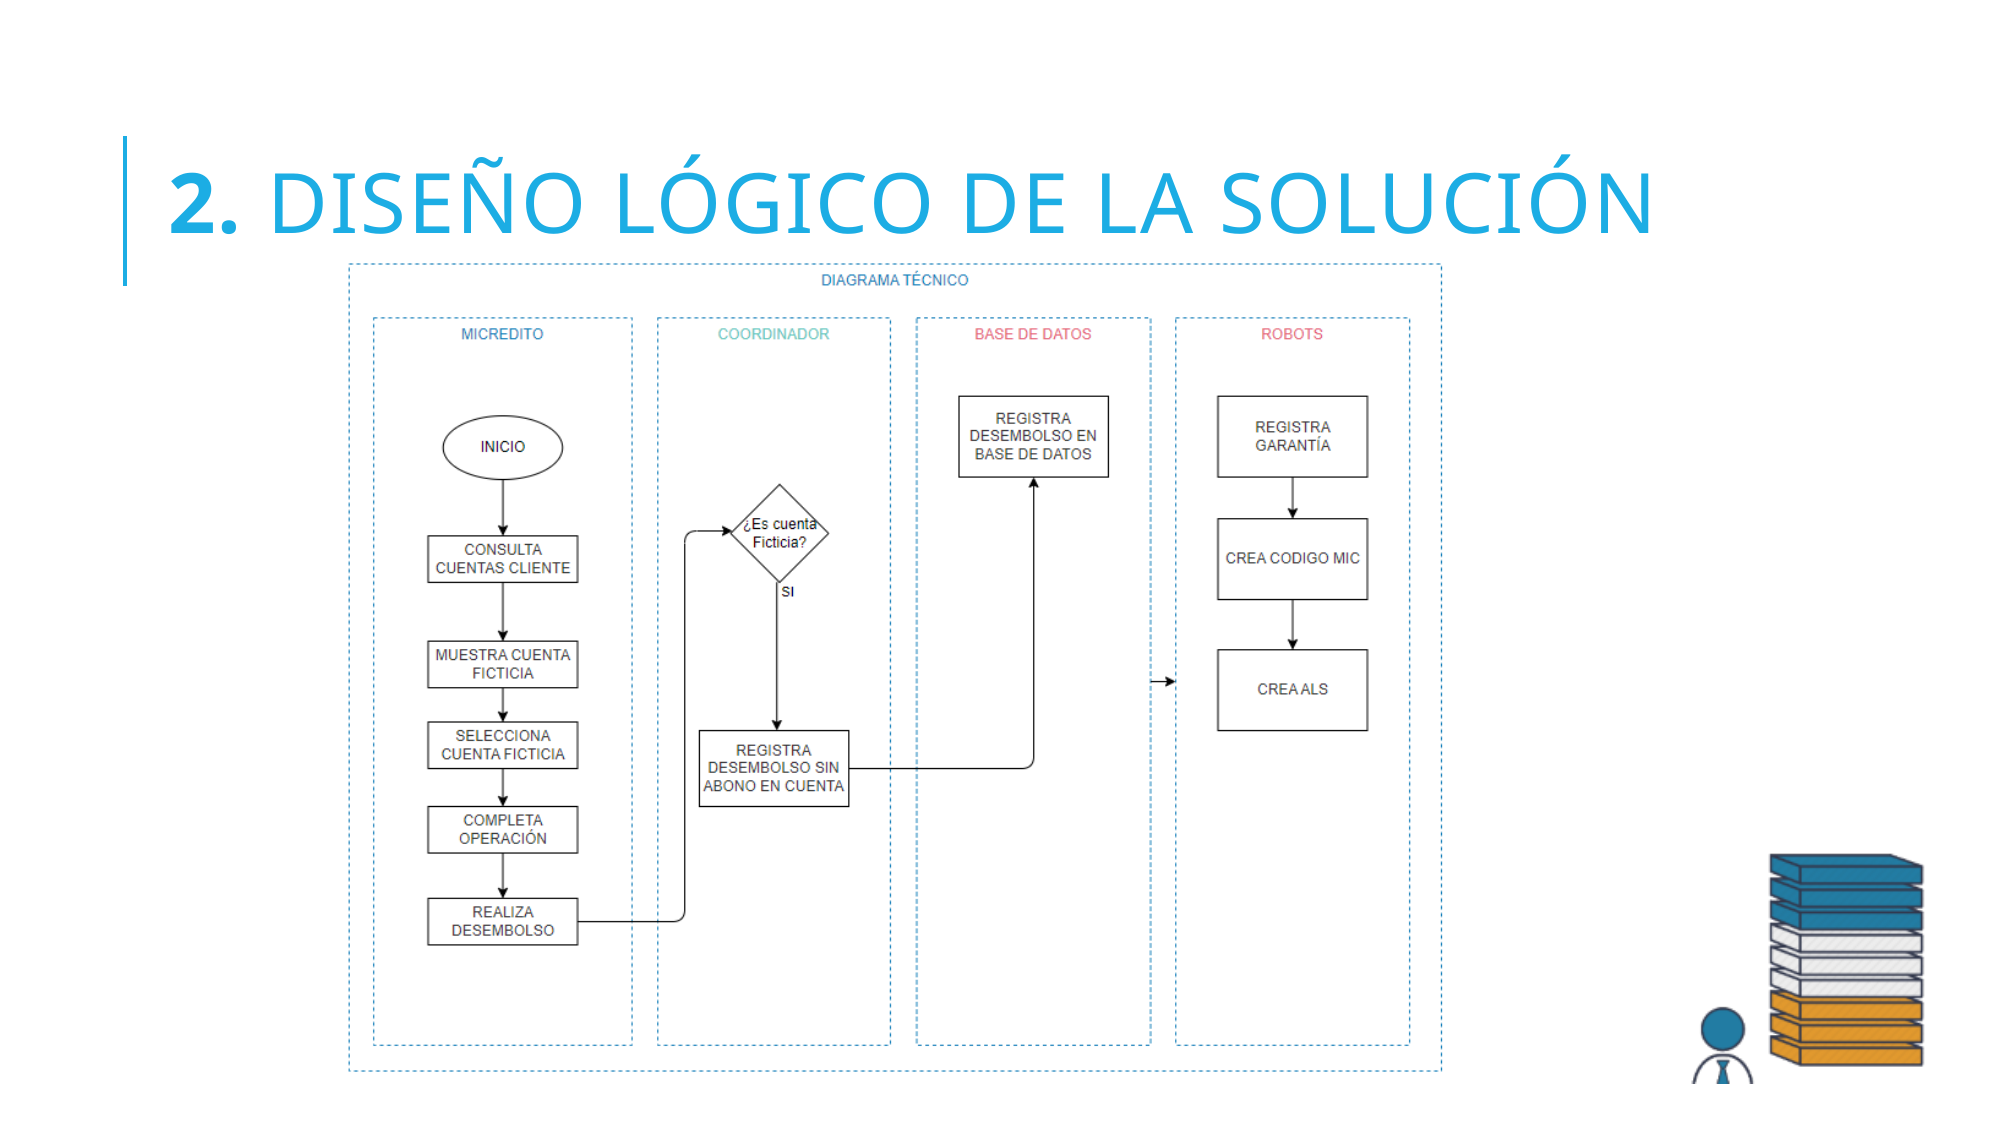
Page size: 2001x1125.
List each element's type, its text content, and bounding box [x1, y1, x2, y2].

title 2. Diseño lógico de la solución [153, 128, 1980, 292]
picture [1681, 836, 1929, 1085]
picture [334, 239, 1453, 1085]
